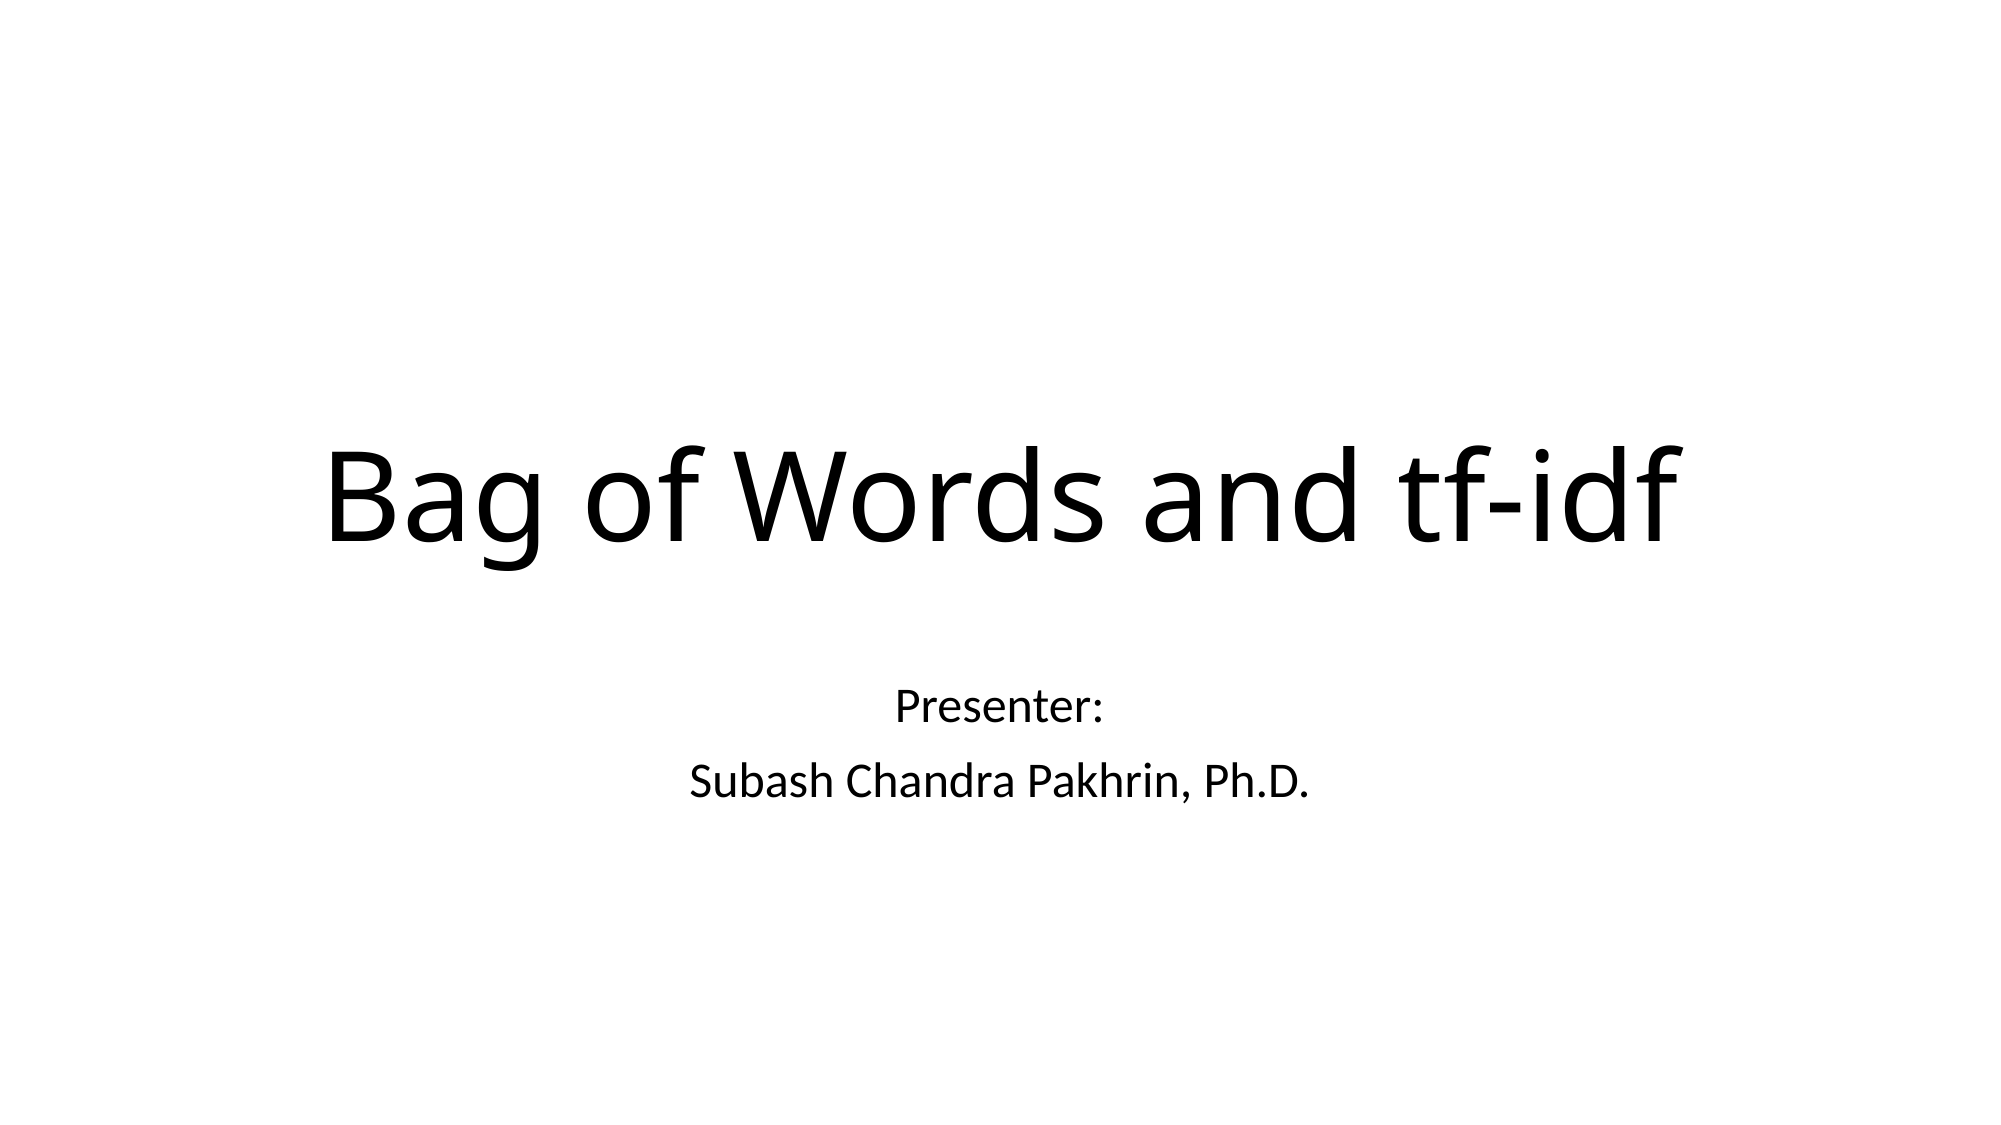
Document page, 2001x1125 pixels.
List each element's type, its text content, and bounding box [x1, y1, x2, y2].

title Bag of Words and tf-idf [249, 184, 1750, 576]
subtitle Presenter: Subash Chandra Pakhrin, Ph.D. [249, 590, 1750, 863]
